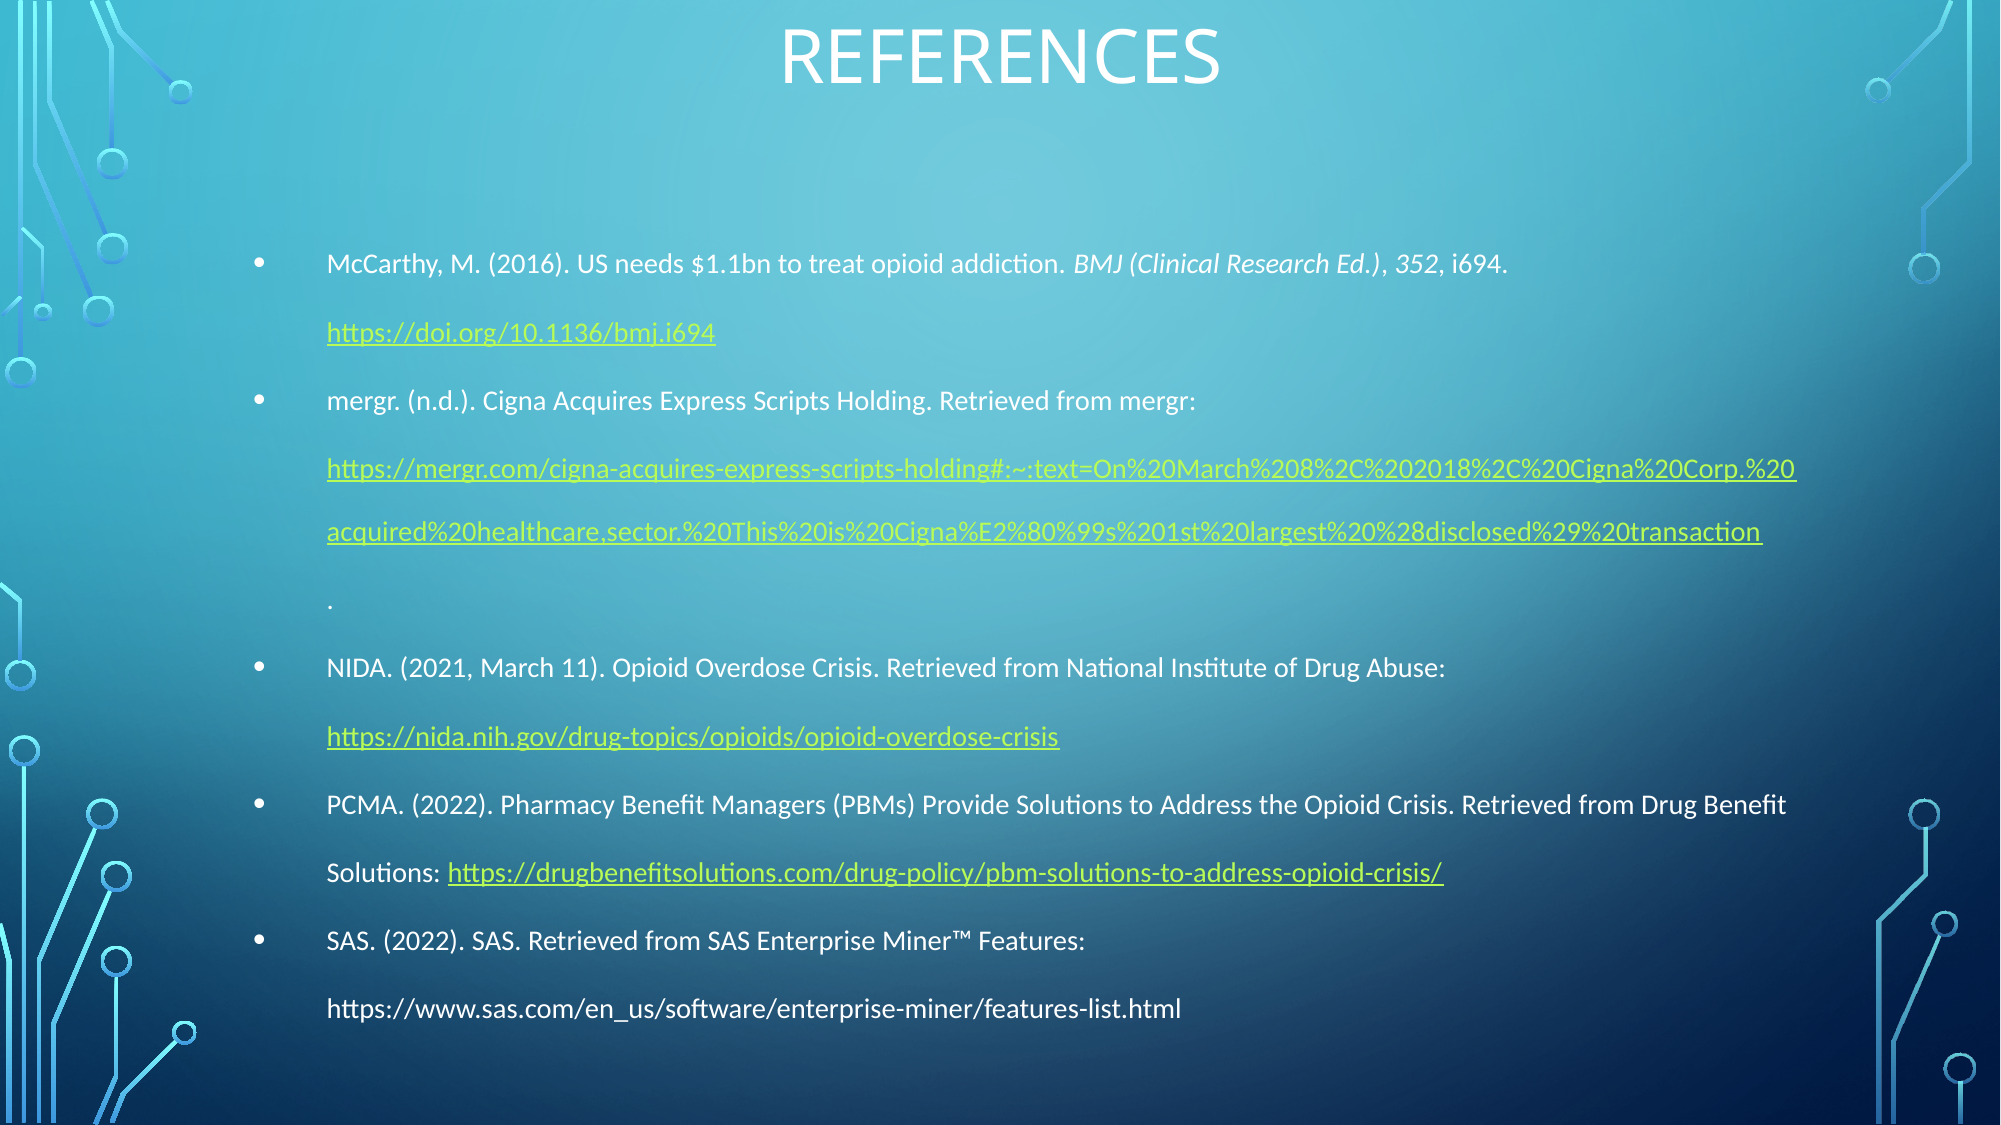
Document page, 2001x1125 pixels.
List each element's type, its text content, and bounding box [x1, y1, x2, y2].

title References [188, 3, 1814, 115]
list McCarthy, M. (2016). US needs $1.1bn to treat opioid addiction. BMJ (Clinical Research Ed.), 352, i694. https://doi.org/10.1136/bmj.i694 mergr. (n.d.). Cigna Acquires Express Scripts Holding. Retrieved from mergr: https://mergr.com/cigna-acquires-express-scripts-holding#:~:text=On%20March%208%2C%202018%2C%20Cigna%20Corp.%20acquired%20healthcare,sector.%20This%20is%20Cigna%E2%80%99s%201st%20largest%20%28disclosed%29%20transaction. NIDA. (2021, March 11). Opioid Overdose Crisis. Retrieved from National Institute of Drug Abuse: https://nida.nih.gov/drug-topics/opioids/opioid-overdose-crisis PCMA. (2022). Pharmacy Benefit Managers (PBMs) Provide Solutions to Address the Opioid Crisis. Retrieved from Drug Benefit Solutions: https://drugbenefitsolutions.com/drug-policy/pbm-solutions-to-address-opioid-crisis/ SAS. (2022). SAS. Retrieved from SAS Enterprise Miner™ Features: https://www.sas.com/en_us/software/enterprise-miner/features-list.html [238, 203, 1814, 973]
